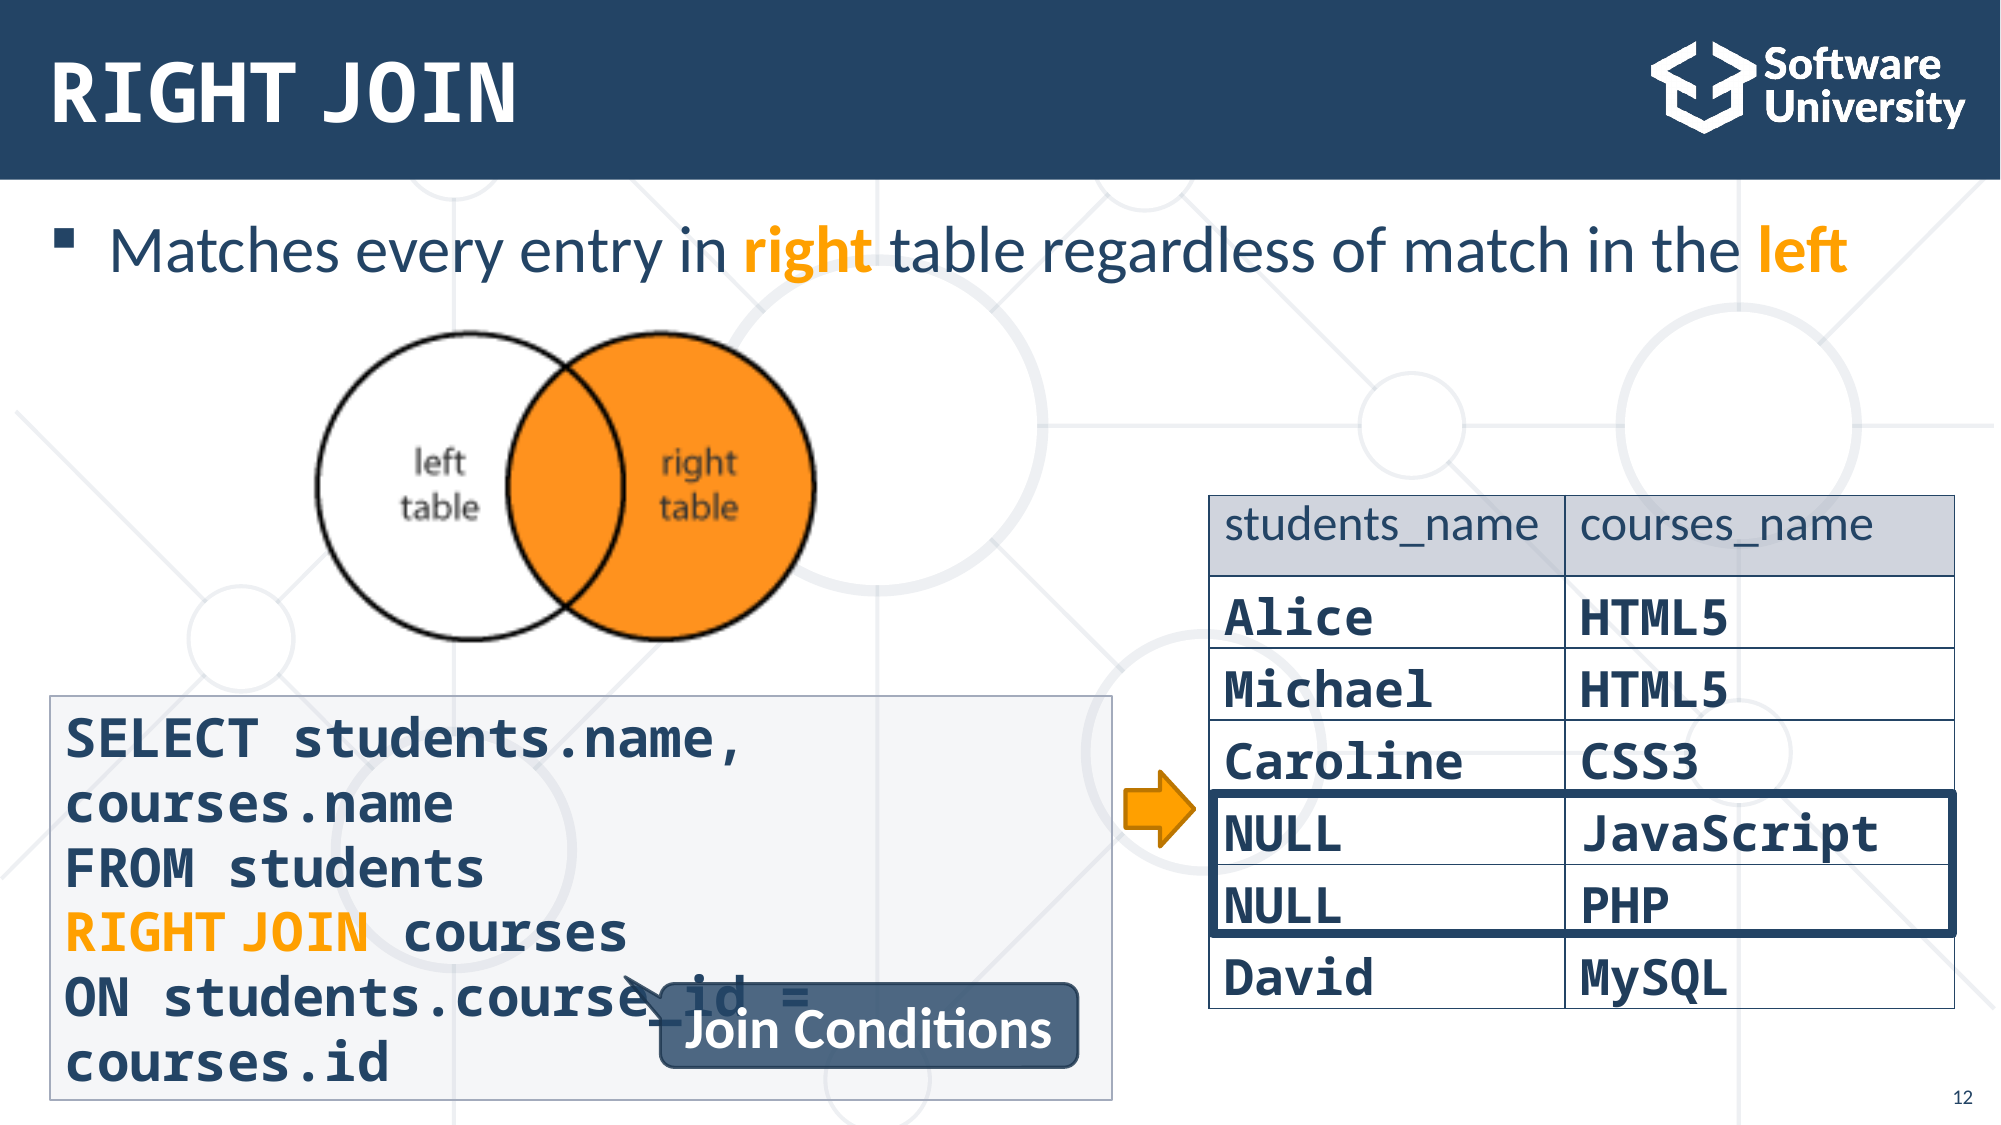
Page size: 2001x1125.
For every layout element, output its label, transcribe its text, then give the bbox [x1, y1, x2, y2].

text_box [1211, 791, 1955, 936]
list Matches every entry in right table regardless of match in the left [31, 196, 1970, 1104]
table_cell Michael [1210, 649, 1564, 719]
title RIGHT JOIN [31, 16, 1625, 162]
picture [1651, 41, 1966, 134]
table_cell HTML5 [1566, 577, 1954, 647]
text_box SELECT students.name, courses.name FROM students RIGHT JOIN courses ON students.course_id = courses.id [49, 695, 1113, 1101]
text_box [1123, 769, 1196, 849]
table_header students_name [1210, 496, 1564, 575]
table_cell CSS3 [1566, 721, 1954, 791]
table_cell MySQL [1566, 937, 1954, 1008]
table_cell HTML5 [1566, 649, 1954, 719]
table_cell Caroline [1210, 721, 1564, 791]
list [290, 311, 829, 660]
text_box Join Conditions [623, 974, 1080, 1070]
table_header courses_name [1566, 496, 1954, 575]
table_cell David [1210, 937, 1564, 1008]
table_cell Alice [1210, 577, 1564, 647]
slide_number 12 [1927, 1067, 1989, 1117]
